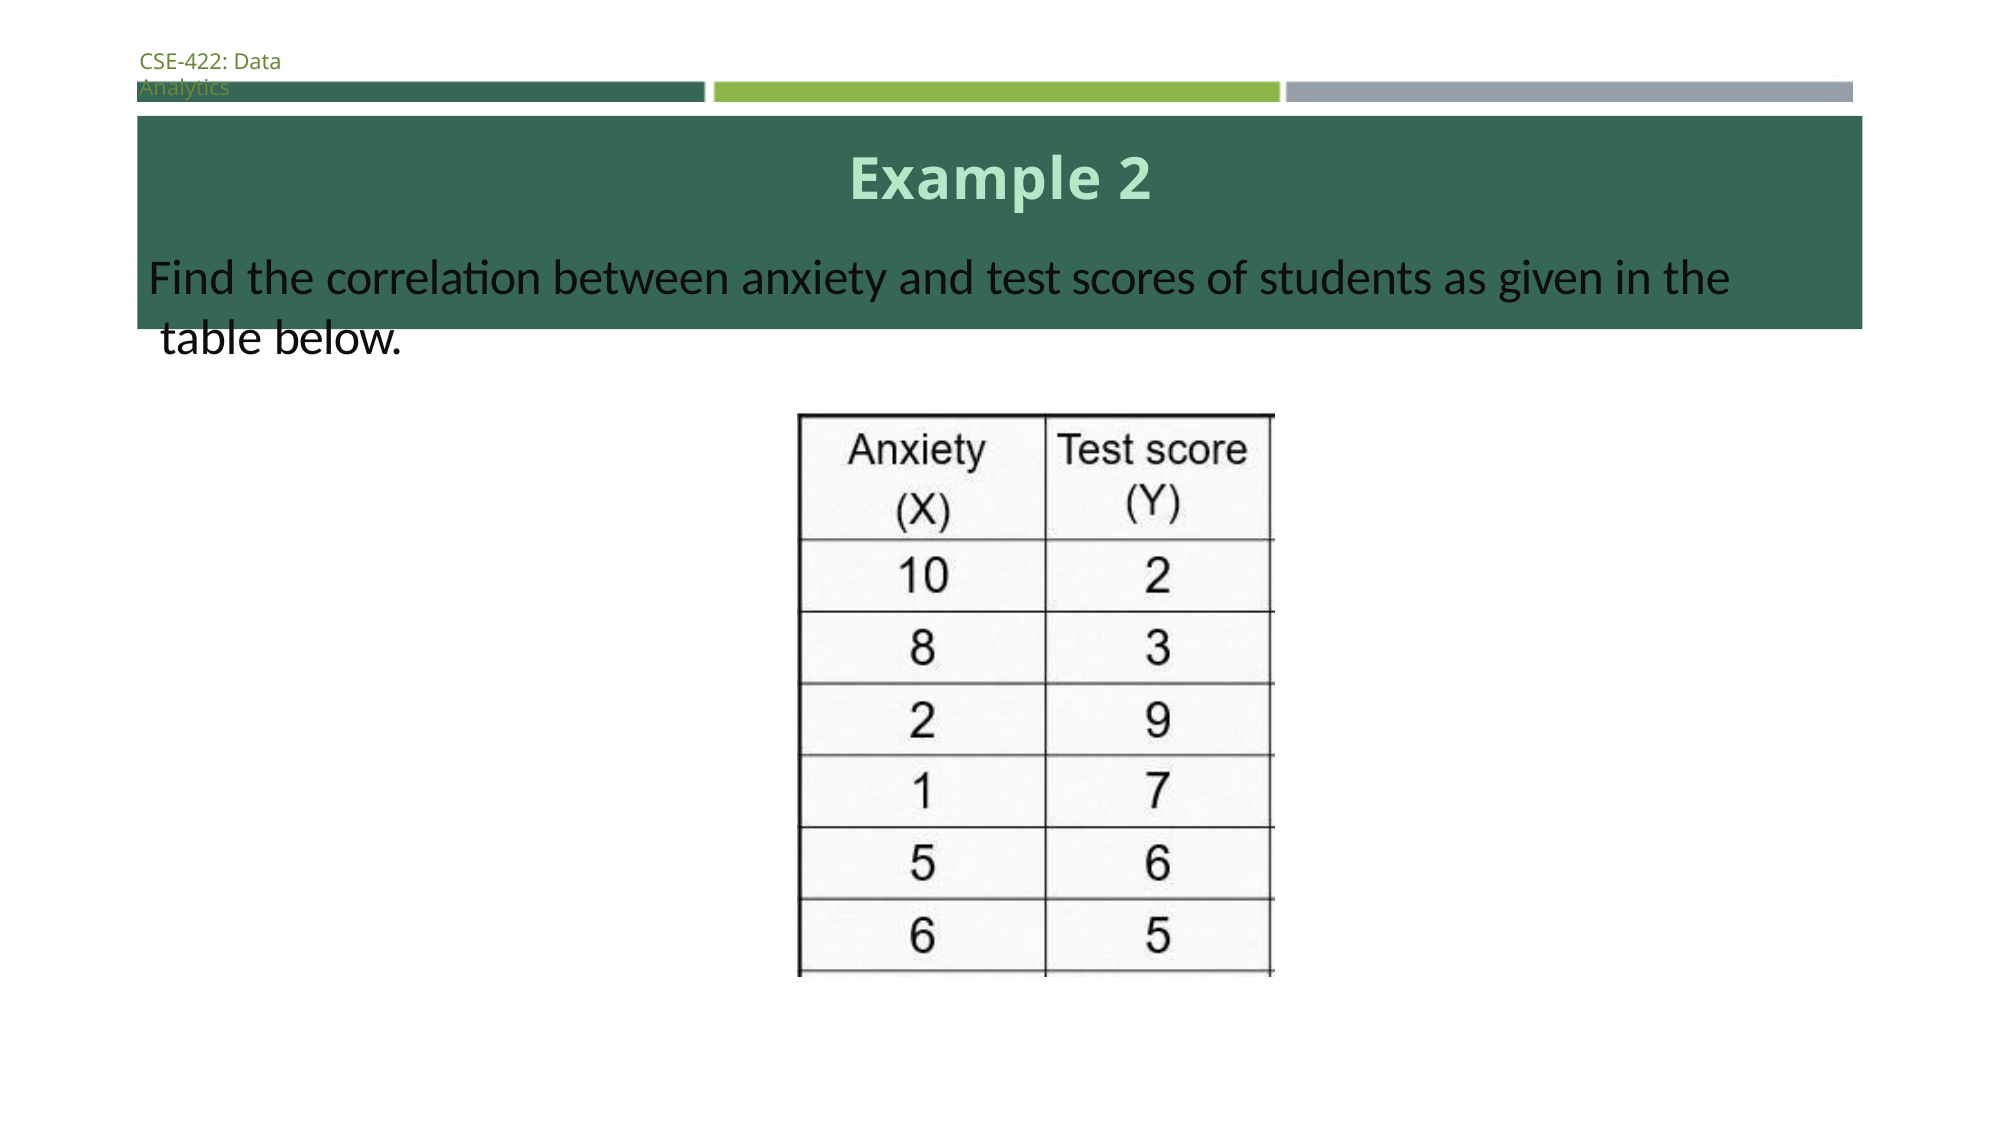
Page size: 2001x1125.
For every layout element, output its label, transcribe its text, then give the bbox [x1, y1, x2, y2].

picture [797, 412, 1276, 978]
picture [137, 75, 1854, 103]
title Example 2 [137, 115, 1863, 330]
text_box CSE-422: Data Analytics [137, 45, 372, 75]
text_box Find the correlation between anxiety and test scores of students as given in the table below. [146, 242, 1741, 365]
